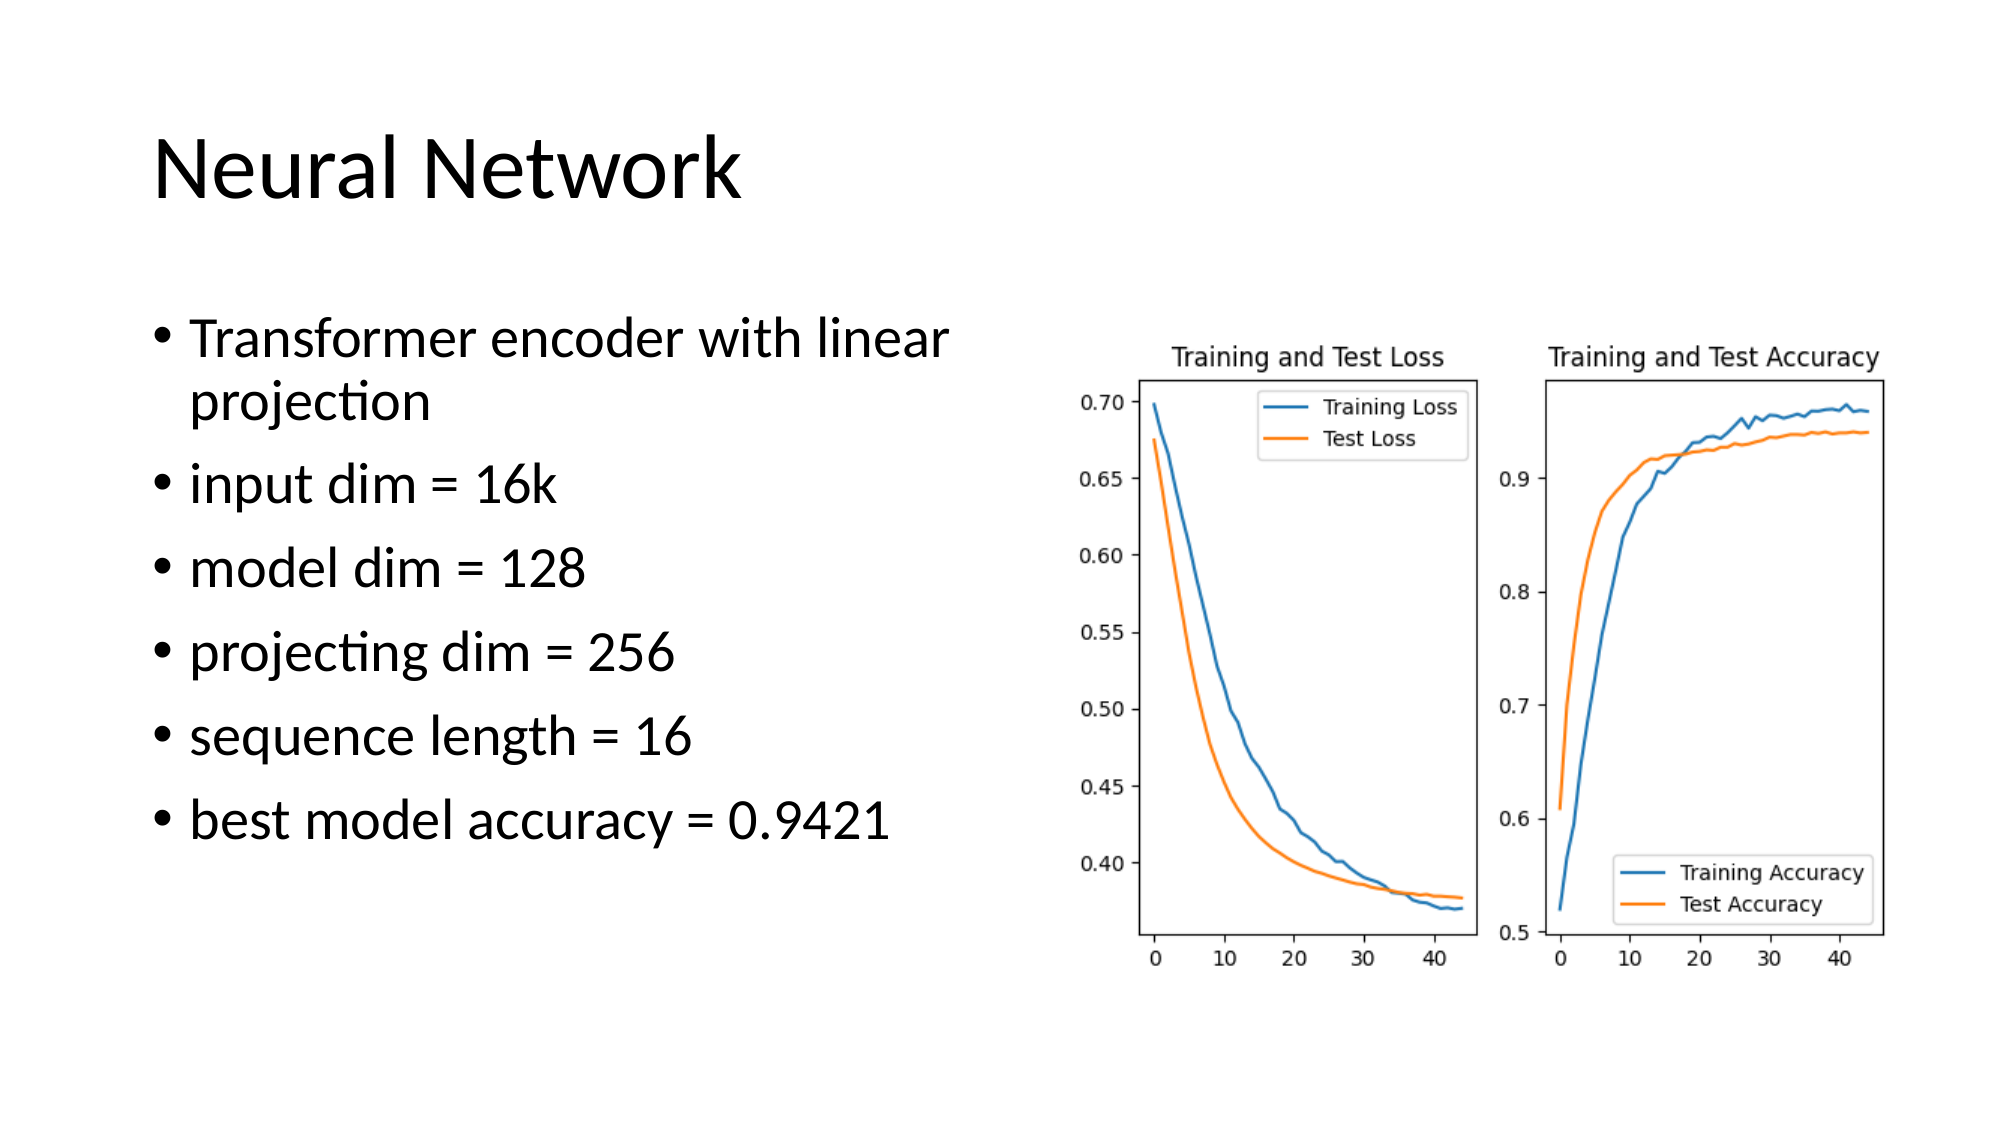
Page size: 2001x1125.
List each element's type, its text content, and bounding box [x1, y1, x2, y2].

list Transformer encoder with linear projection input dim = 16k model dim = 128 projecting dim = 256 sequence length = 16 best model accuracy = 0.9421 [137, 299, 1018, 1014]
picture [1018, 293, 1979, 1014]
title Neural Network [137, 59, 1863, 278]
